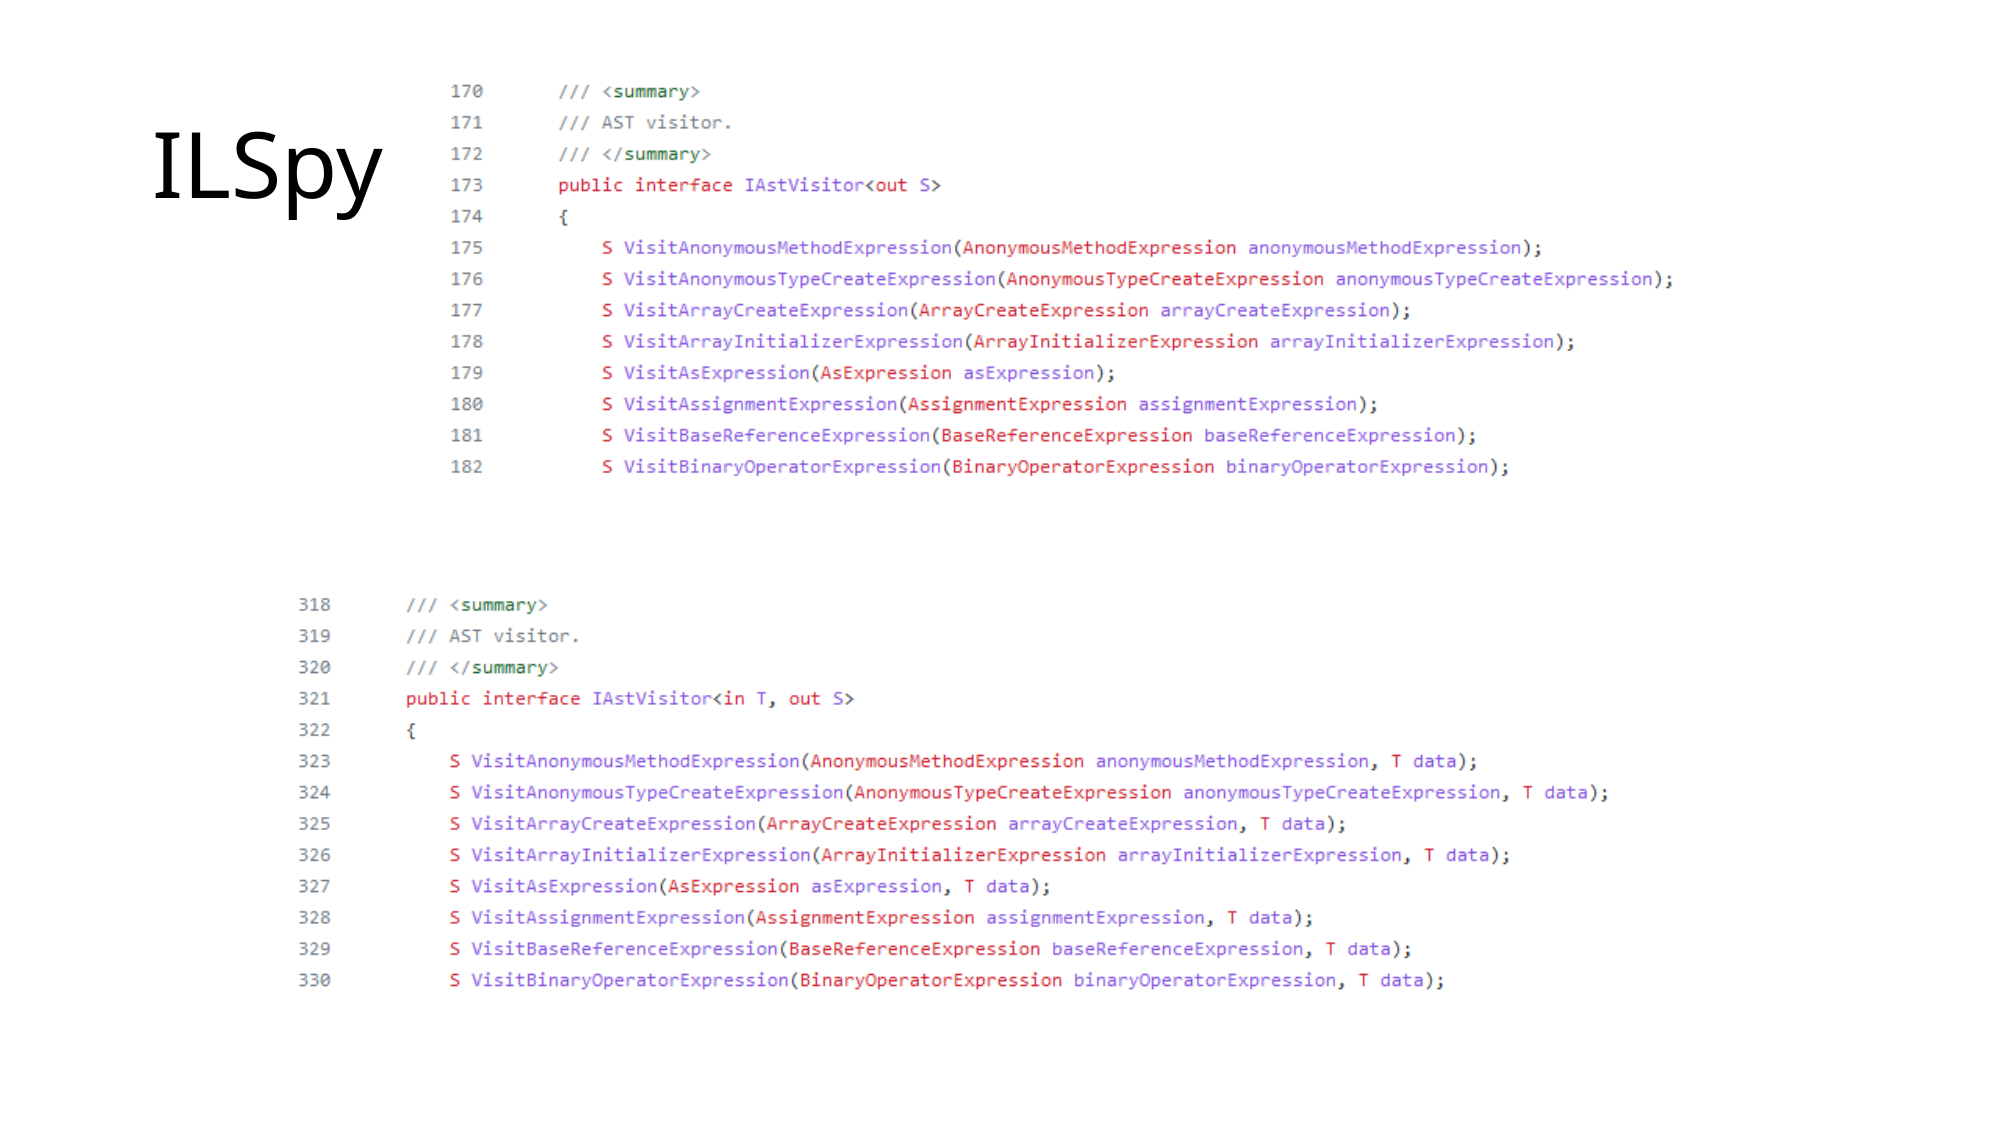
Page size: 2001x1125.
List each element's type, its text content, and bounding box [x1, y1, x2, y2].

picture [281, 586, 1615, 999]
title ILSpy [137, 59, 1863, 278]
picture [435, 71, 1689, 484]
